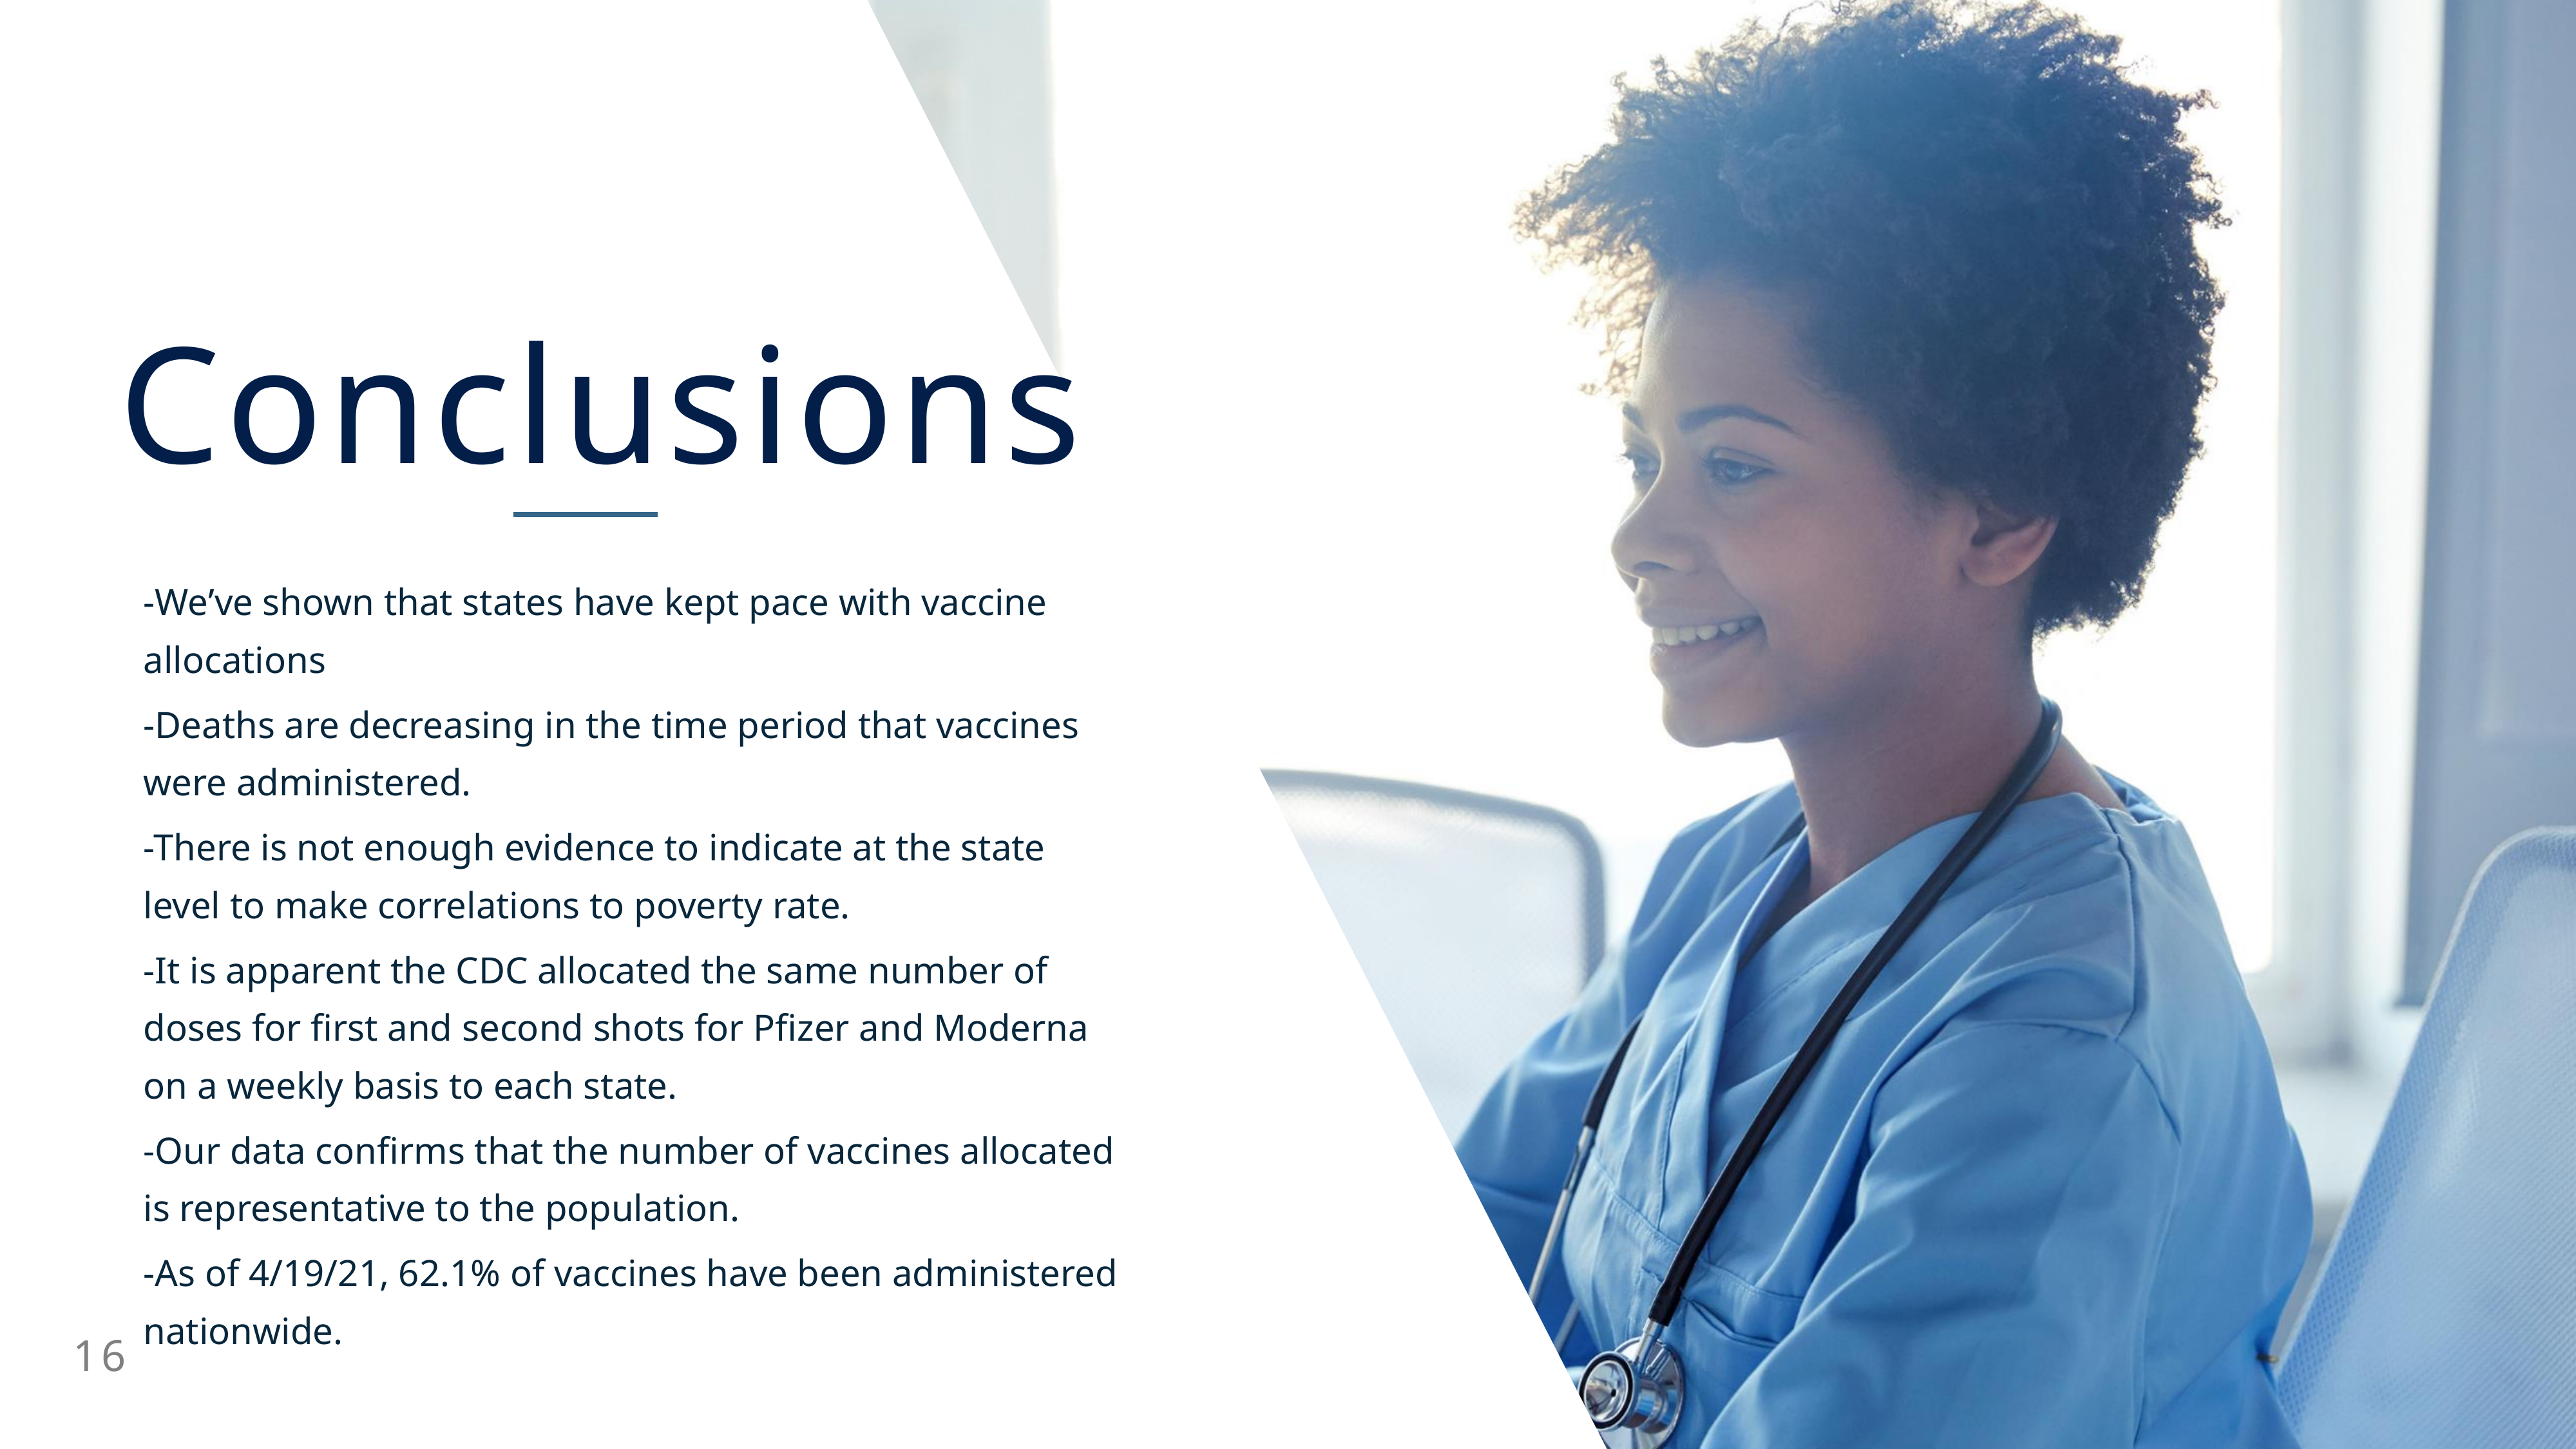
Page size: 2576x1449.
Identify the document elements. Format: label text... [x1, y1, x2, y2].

text_box Conclusions [109, 329, 867, 496]
text_box -We’ve shown that states have kept pace with vaccine allocations -Deaths are decreasing in the time period that vaccines were administered. -There is not enough evidence to indicate at the state level to make correlations to poverty rate. -It is apparent the CDC allocated the same number of doses for first and second shots for Pfizer and Moderna on a weekly basis to each state. -Our data confirms that the number of vaccines allocated is representative to the population. -As of 4/19/21, 62.1% of vaccines have been administered nationwide. [120, 553, 867, 1449]
picture [867, 0, 2576, 1449]
